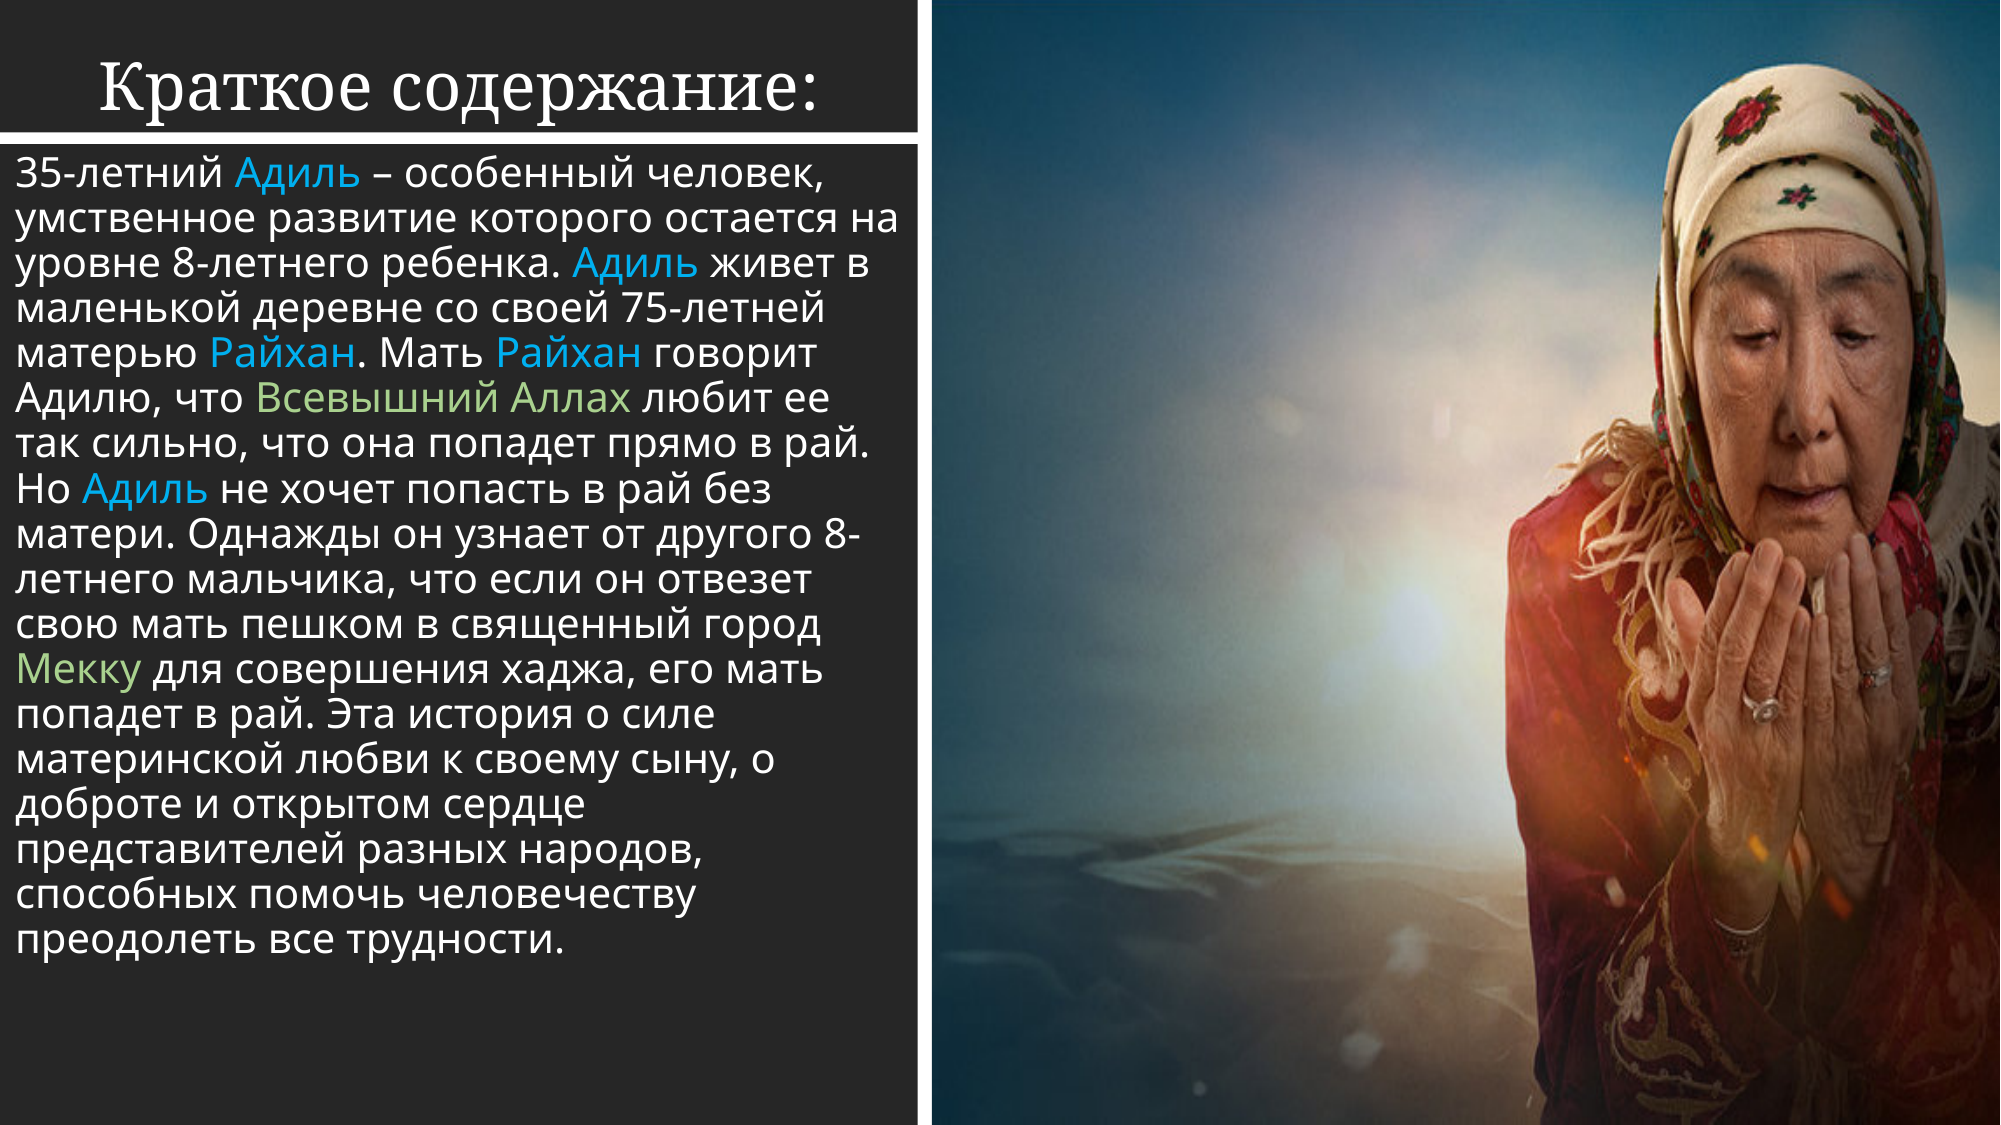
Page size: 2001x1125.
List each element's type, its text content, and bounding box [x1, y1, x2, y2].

title Краткое содержание: [0, 0, 918, 133]
picture [931, 0, 2000, 1125]
list 35-летний Адиль – особенный человек, умственное развитие которого остается на уровне 8-летнего ребенка. Адиль живет в маленькой деревне со своей 75-летней матерью Райхан. Мать Райхан говорит Адилю, что Всевышний Аллах любит ее так сильно, что она попадет прямо в рай. Но Адиль не хочет попасть в рай без матери. Однажды он узнает от другого 8-летнего мальчика, что если он отвезет свою мать пешком в священный город Мекку для совершения хаджа, его мать попадет в рай. Эта история о силе материнской любви к своему сыну, о доброте и открытом сердце представителей разных народов, способных помочь человечеству преодолеть все трудности. [0, 144, 918, 1125]
